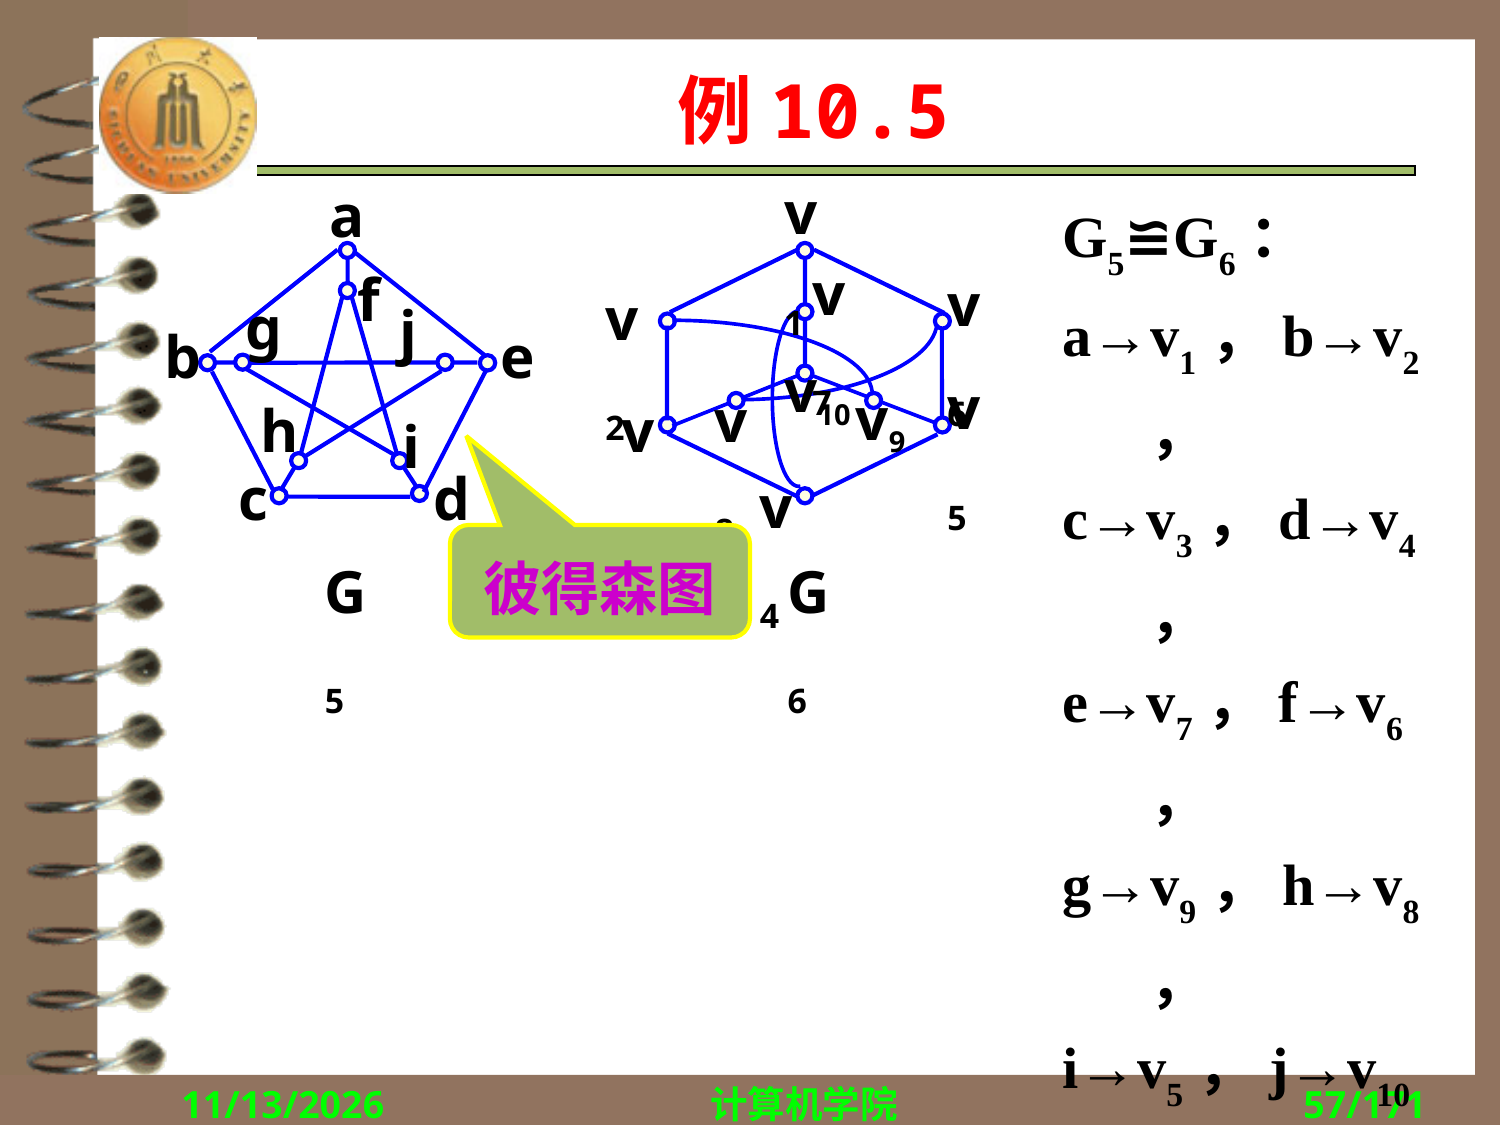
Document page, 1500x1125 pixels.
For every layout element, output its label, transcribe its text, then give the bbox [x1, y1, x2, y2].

title 例10.5 [212, 50, 1415, 168]
footer 计算机学院 [479, 1073, 1062, 1100]
picture [0, 0, 257, 1075]
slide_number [166, 1073, 479, 1100]
text_box G5≌G6： a→v1，b→v2， c→v3，d→v4， e→v7，f→v6， g→v9，h→v8， i→v5，j→v10 [1062, 182, 1463, 1113]
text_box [164, 162, 999, 626]
